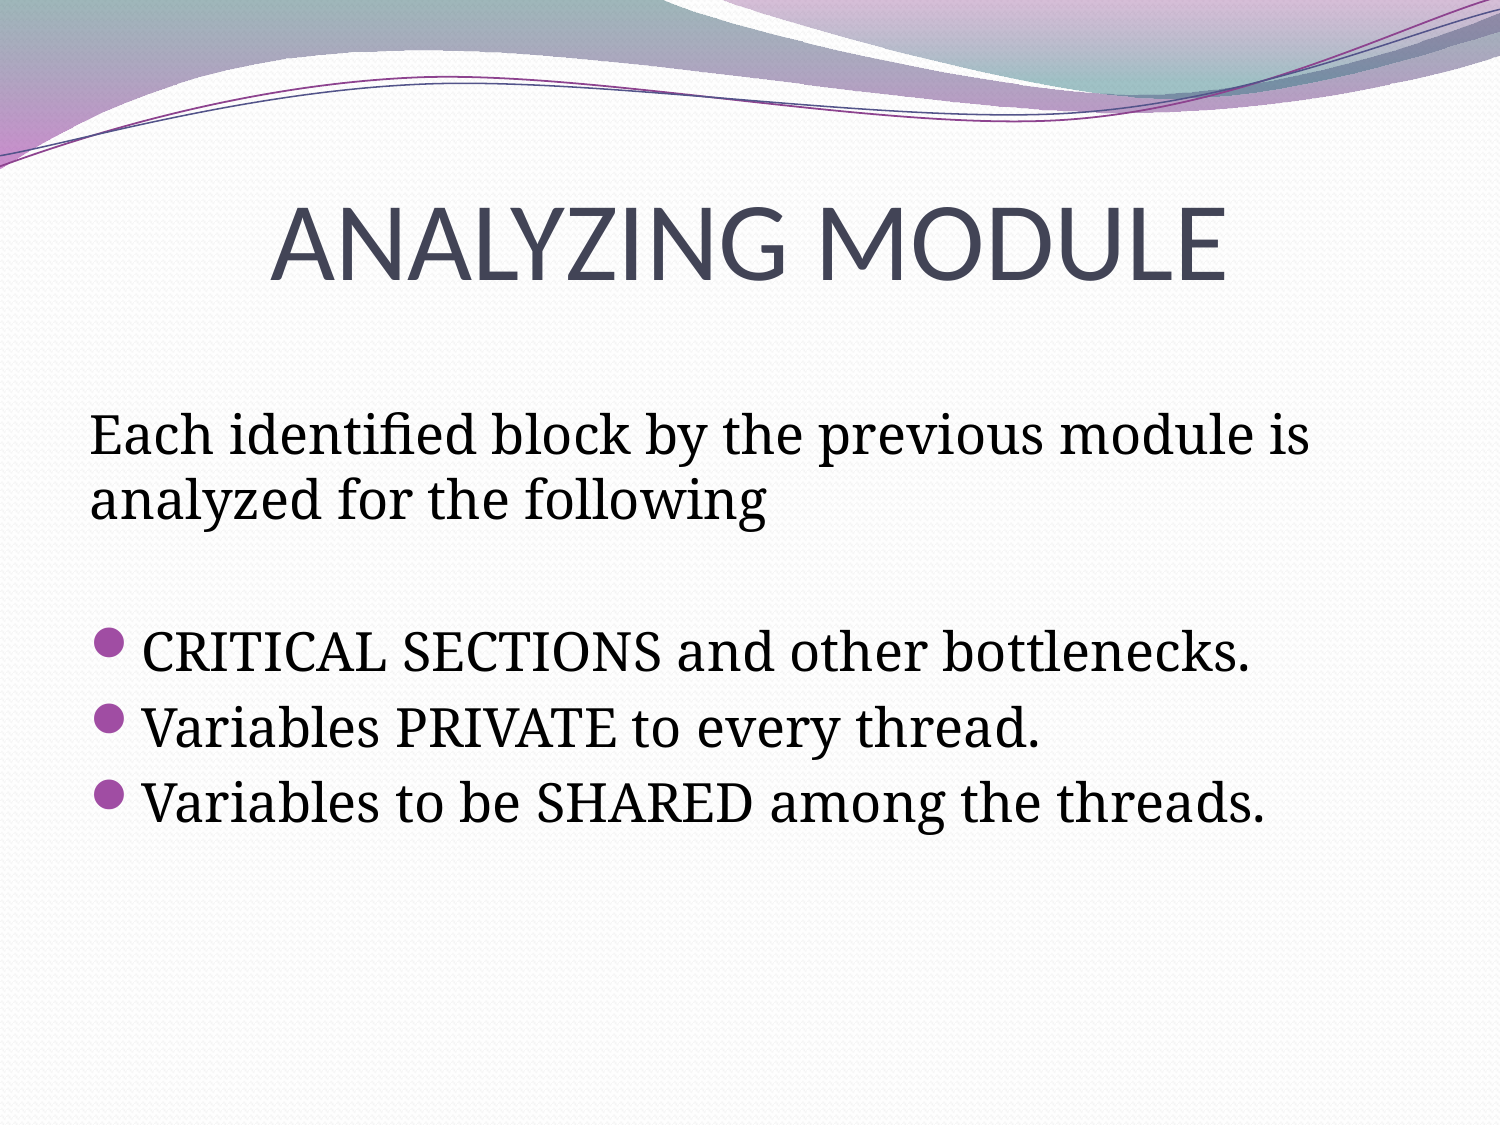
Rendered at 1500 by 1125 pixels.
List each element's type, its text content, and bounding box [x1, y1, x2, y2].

list Each identified block by the previous module is analyzed for the following CRITICAL SECTIONS and other bottlenecks. Variables PRIVATE to every thread. Variables to be SHARED among the threads. [75, 317, 1425, 1038]
title ANALYZING MODULE [75, 115, 1425, 303]
